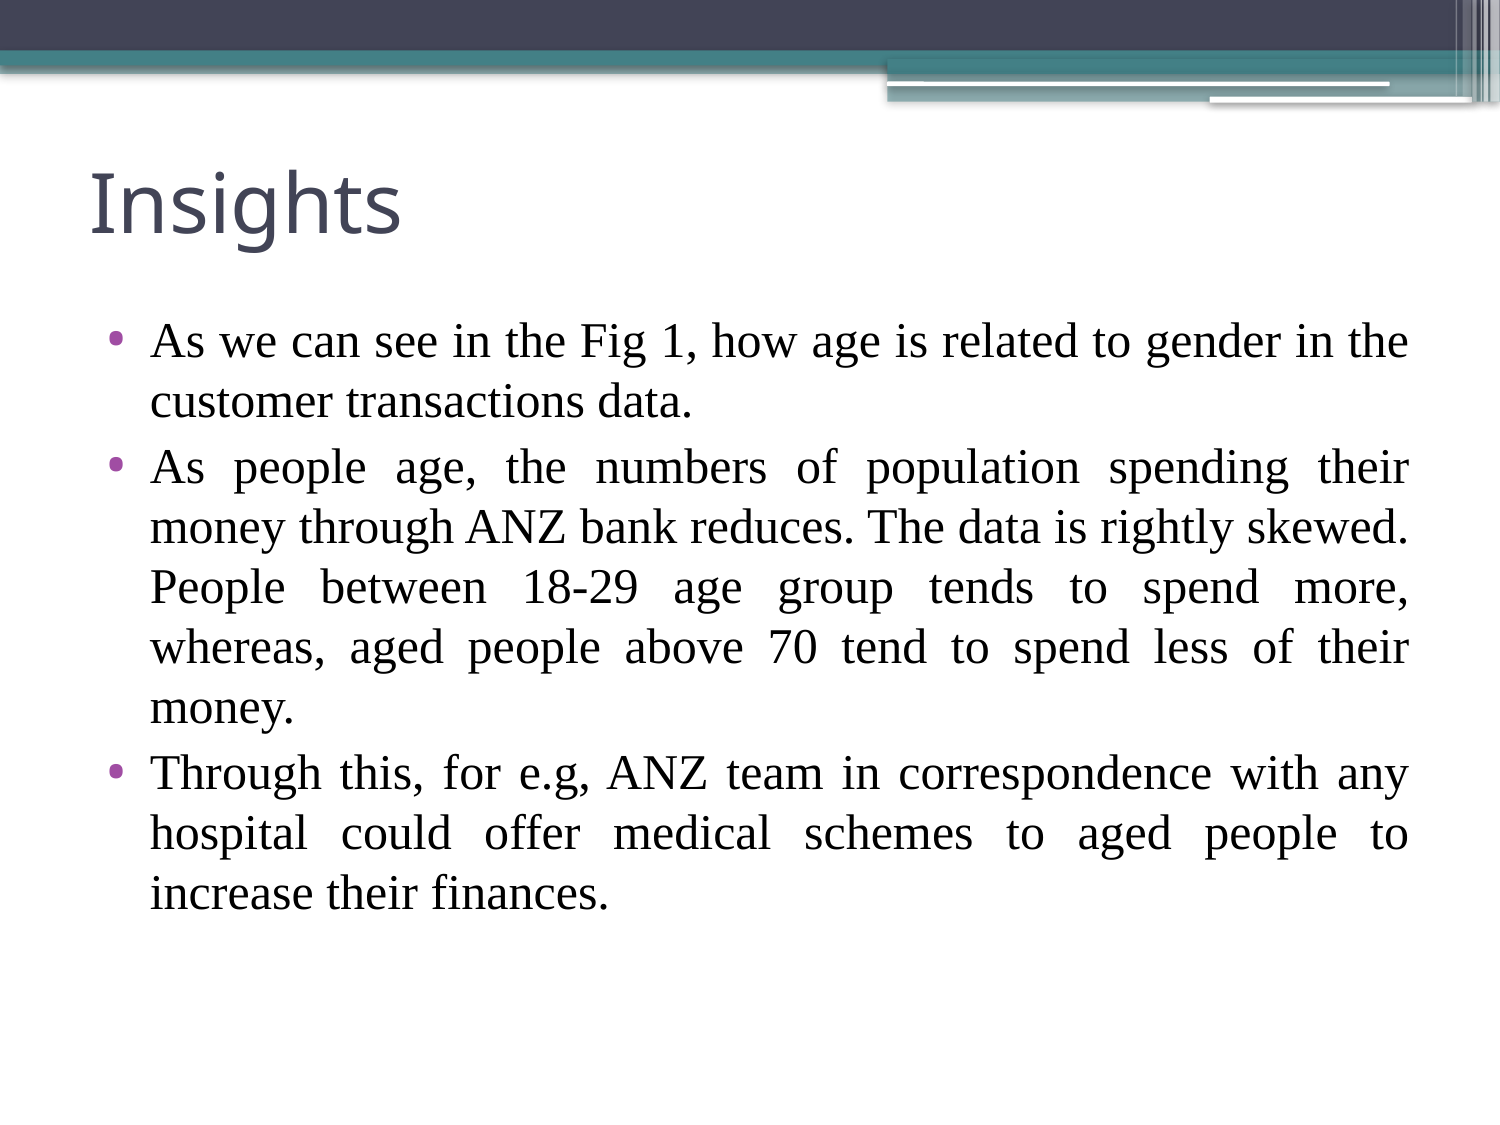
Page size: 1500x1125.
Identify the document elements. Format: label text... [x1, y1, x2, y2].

text_box As we can see in the Fig 1, how age is related to gender in the customer transactions data. As people age, the numbers of population spending their money through ANZ bank reduces. The data is rightly skewed. People between 18-29 age group tends to spend more, whereas, aged people above 70 tend to spend less of their money. Through this, for e.g, ANZ team in correspondence with any hospital could offer medical schemes to aged people to increase their finances. [74, 299, 1425, 1010]
title Insights [75, 112, 1425, 288]
